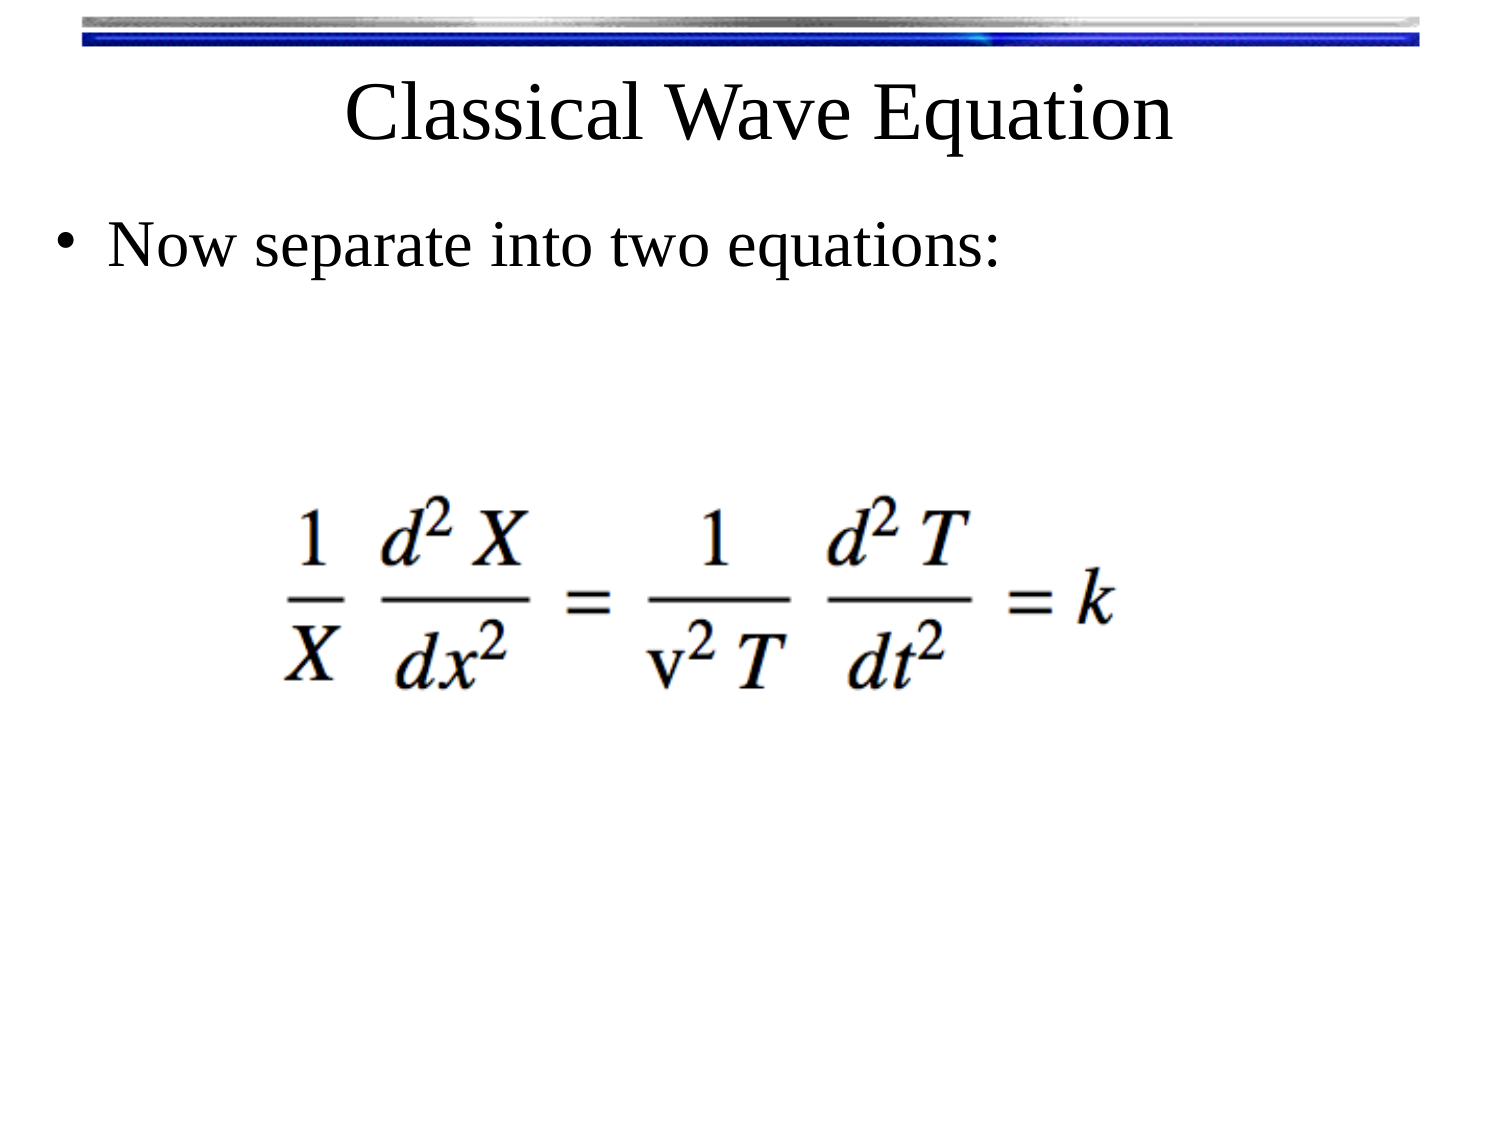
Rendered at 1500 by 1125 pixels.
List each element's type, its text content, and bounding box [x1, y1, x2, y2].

text_box Now separate into two equations: [37, 199, 1463, 435]
text_box Classical Wave Equation [22, 13, 1498, 199]
picture [79, 12, 1426, 52]
picture [255, 484, 1136, 710]
